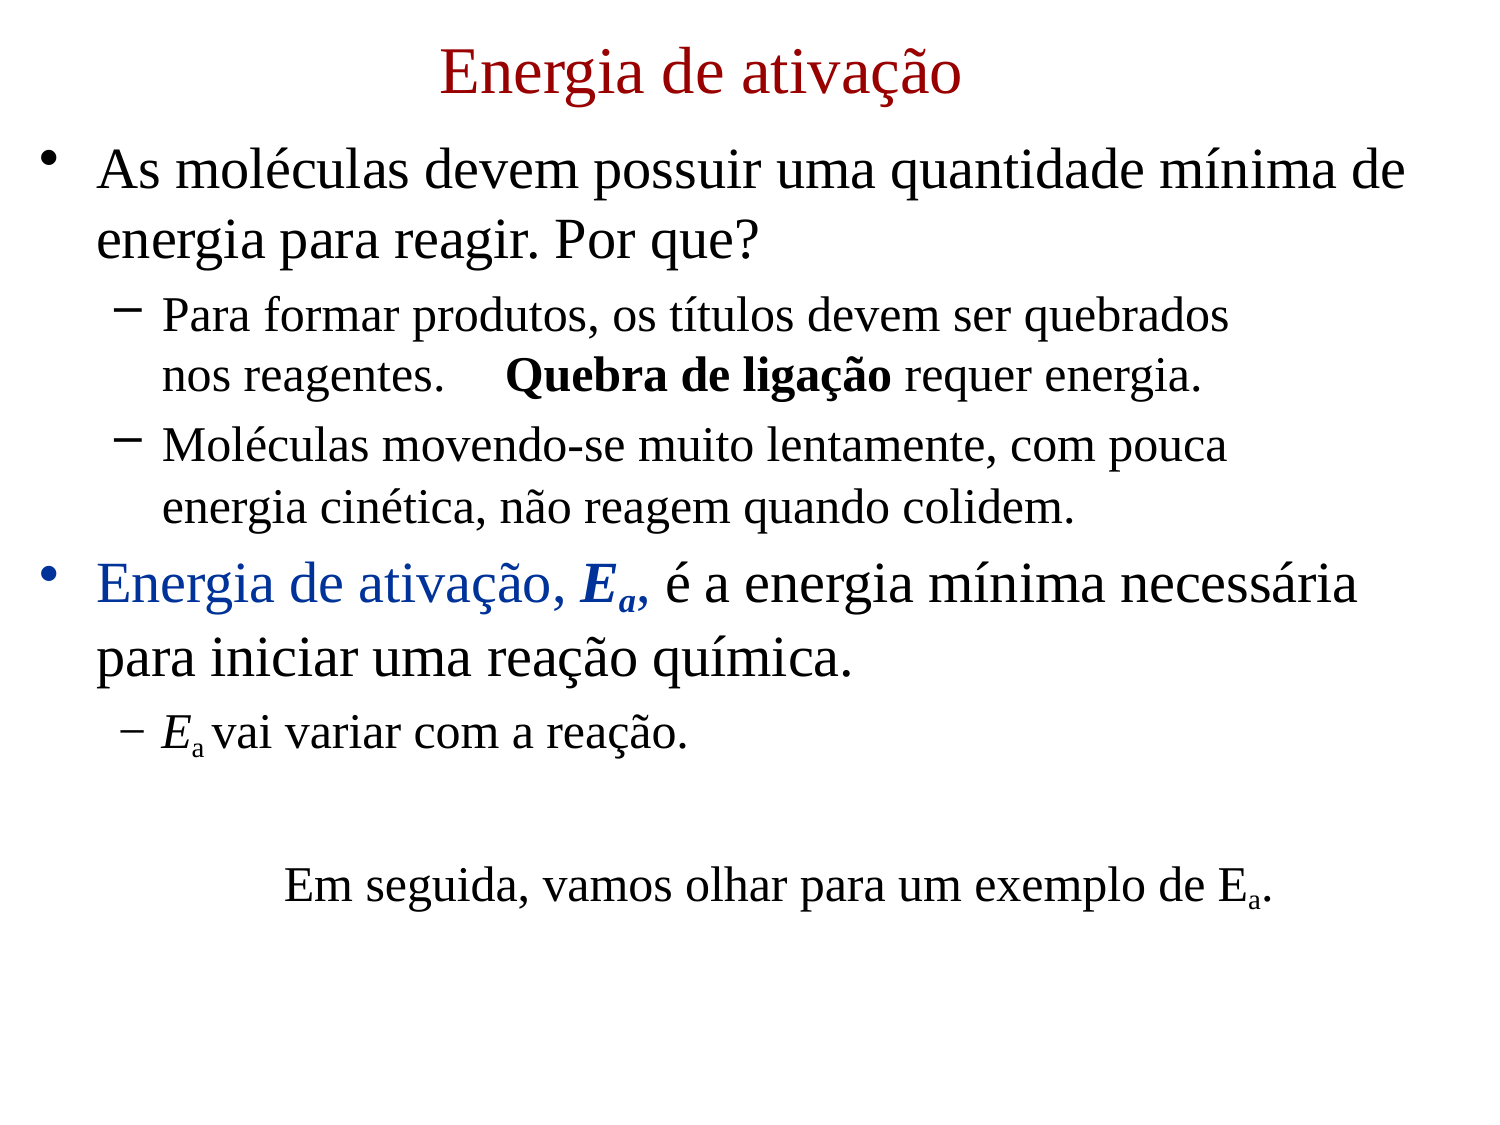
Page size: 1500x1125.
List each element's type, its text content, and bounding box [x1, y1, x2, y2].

text_box As moléculas devem possuir uma quantidade mínima de energia para reagir. Por que? Para formar produtos, os títulos devem ser quebrados nos reagentes. Quebra de ligação requer energia. Moléculas movendo-se muito lentamente, com pouca energia cinética, não reagem quando colidem. Energia de ativação, Ea, é a energia mínima necessária para iniciar uma reação química. − Ea vai variar com a reação. Em seguida, vamos olhar para um exemplo de Ea. [33, 128, 1440, 916]
title Energia de ativação [437, 24, 1006, 128]
